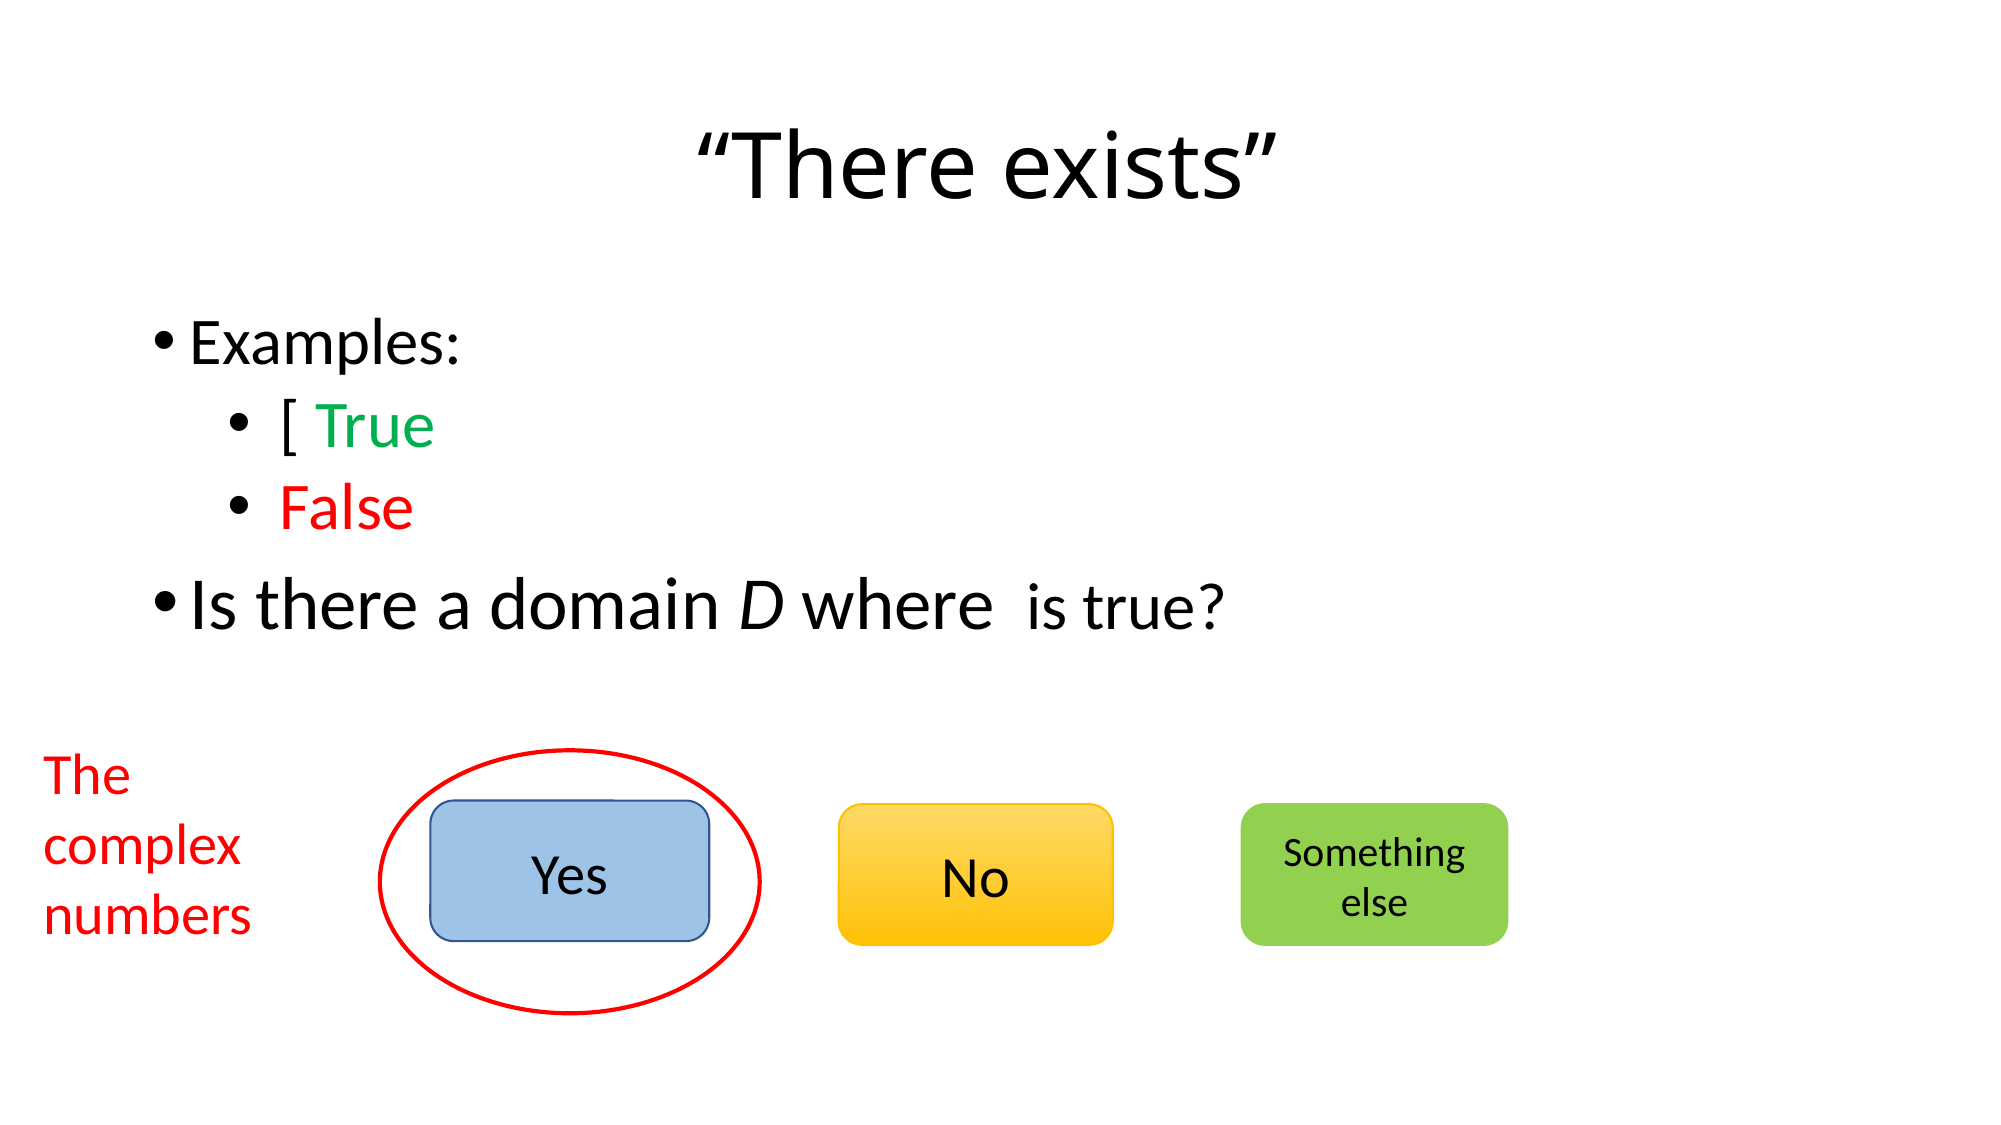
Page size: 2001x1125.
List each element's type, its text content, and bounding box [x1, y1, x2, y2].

text_box Something else [1240, 803, 1509, 946]
text_box [378, 749, 761, 1015]
text_box No [837, 803, 1114, 946]
